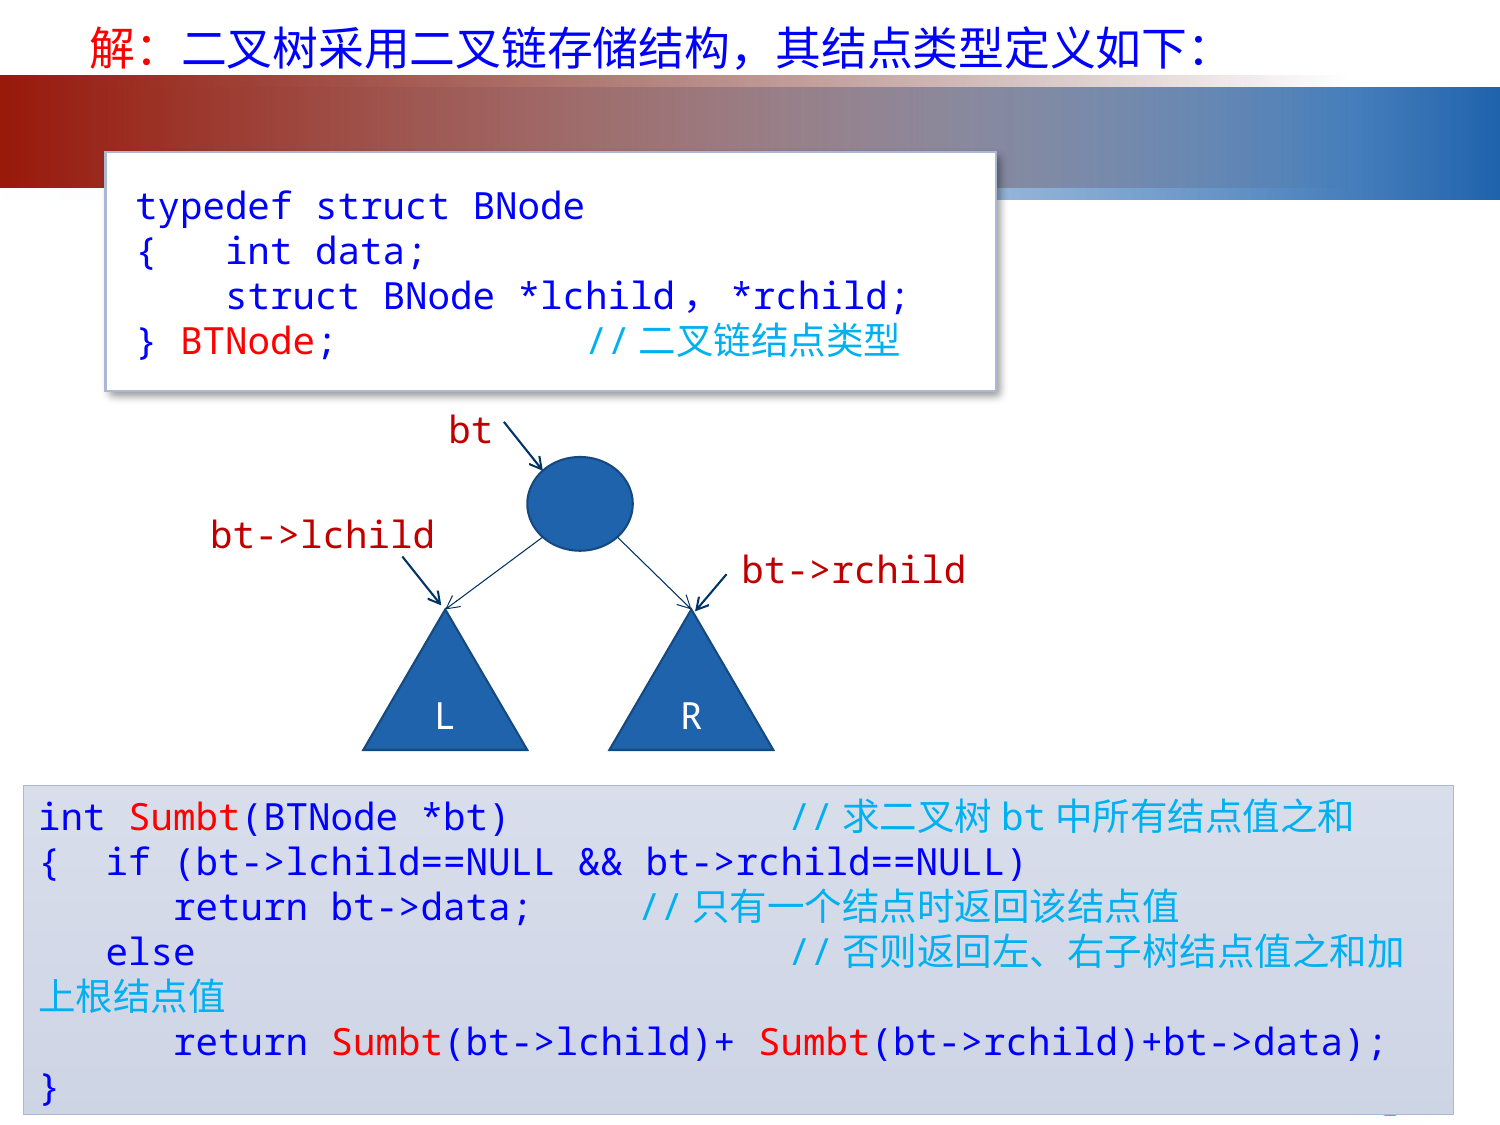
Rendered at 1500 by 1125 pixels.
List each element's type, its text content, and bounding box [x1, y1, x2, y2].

text_box typedef struct BNode { int data; struct BNode *lchild，*rchild; } BTNode; //二叉链结点类型 [104, 151, 997, 392]
text_box int Sumbt(BTNode *bt) //求二叉树bt中所有结点值之和 { if (bt->lchild==NULL && bt->rchild==NULL) return bt->data; //只有一个结点时返回该结点值 else //否则返回左、右子树结点值之和加上根结点值 return Sumbt(bt->lchild)+ Sumbt(bt->rchild)+bt->data); } [23, 785, 1454, 1115]
text_box 解：二叉树采用二叉链存储结构，其结点类型定义如下： [75, 12, 1259, 83]
picture [1359, 1115, 1425, 1125]
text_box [195, 398, 985, 750]
